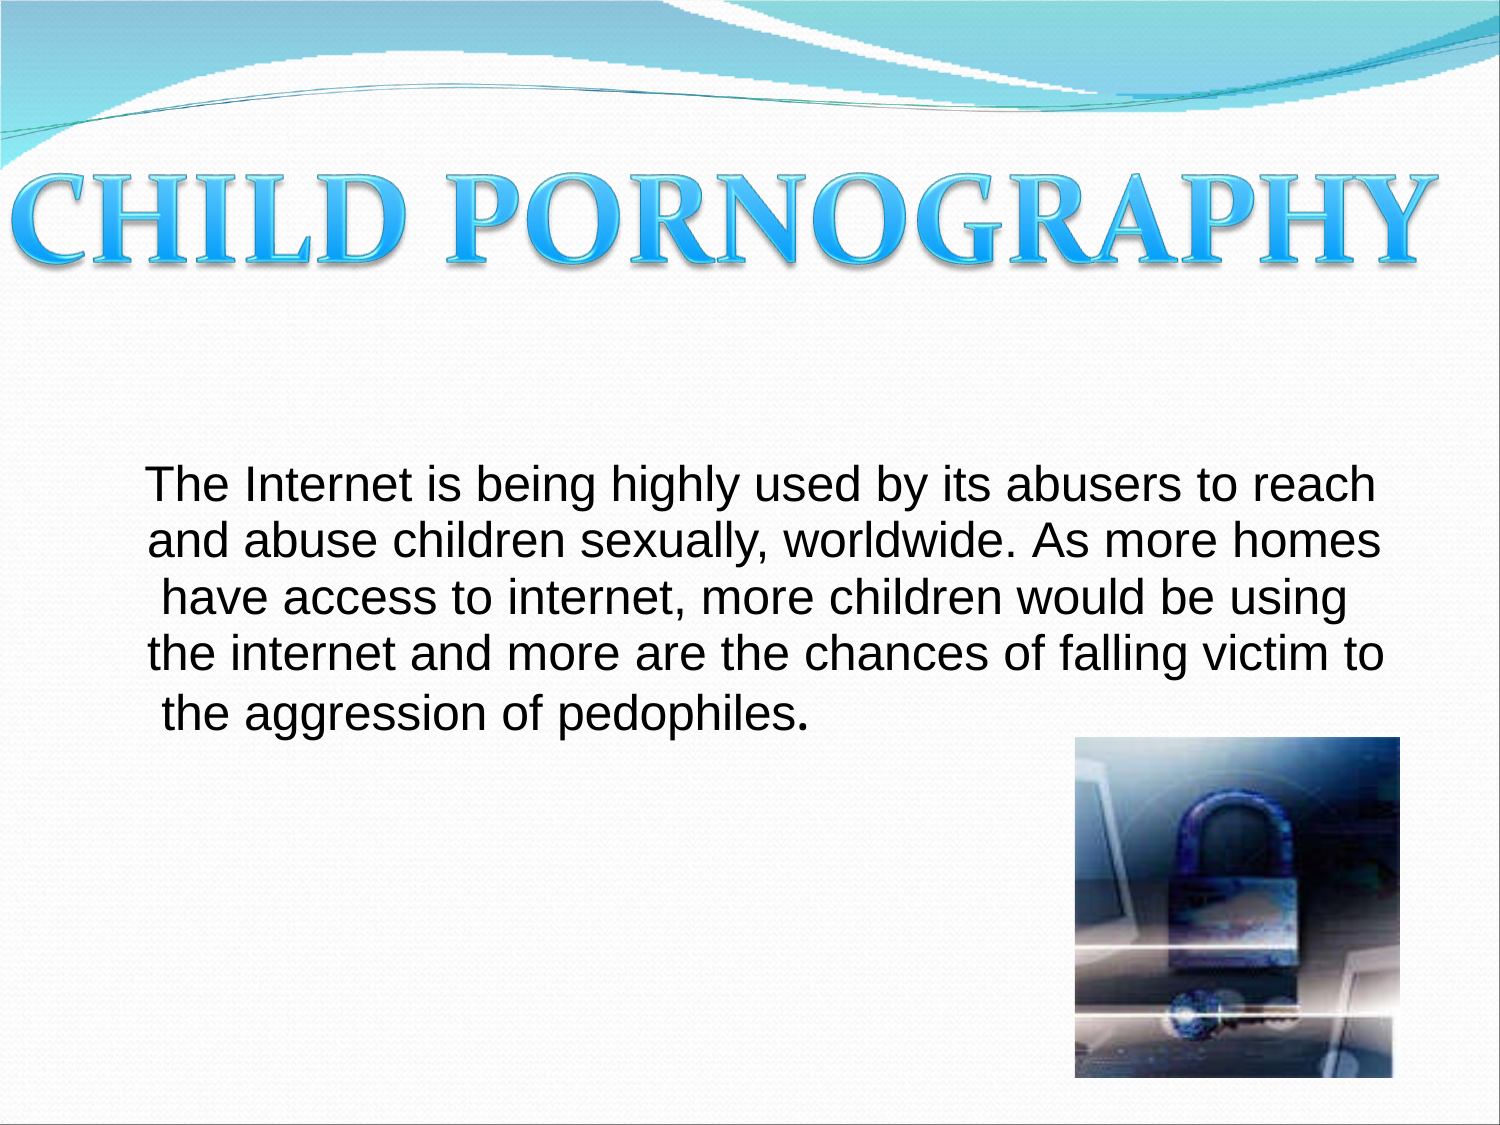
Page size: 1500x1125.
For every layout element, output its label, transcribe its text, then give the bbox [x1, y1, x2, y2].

text_box The Internet is being highly used by its abusers to reach and abuse children sexually, worldwide. As more homes have access to internet, more children would be using the internet and more are the chances of falling victim to the aggression of pedophiles. [142, 450, 1394, 743]
text_box [0, 103, 1500, 310]
picture [0, 310, 1500, 1125]
picture [0, 0, 1500, 103]
text_box [1074, 737, 1400, 1078]
